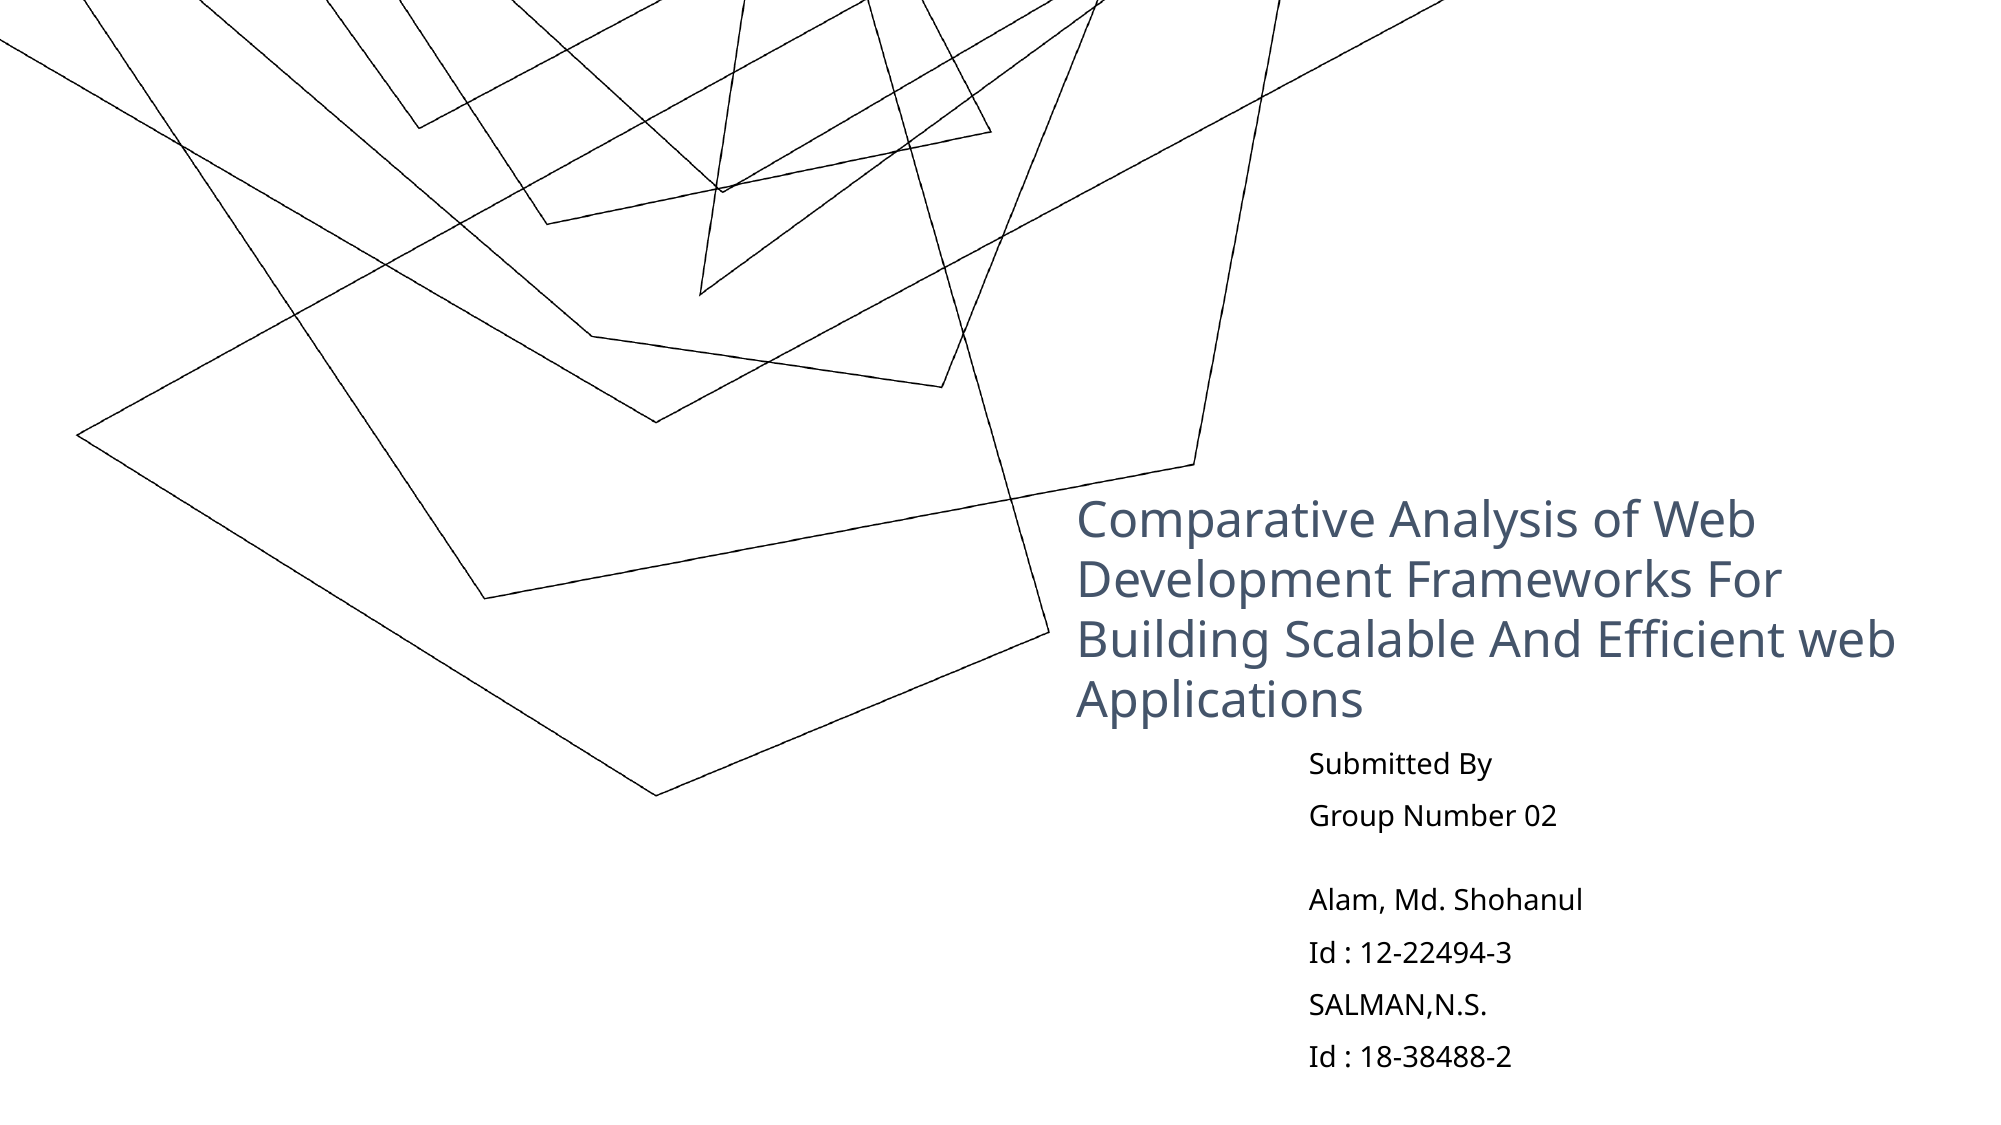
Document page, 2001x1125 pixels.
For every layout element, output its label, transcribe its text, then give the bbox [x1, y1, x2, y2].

text_box Comparative Analysis of Web Development Frameworks For Building Scalable And Efficient web Applications [1061, 480, 2000, 735]
subtitle Submitted By Group Number 02 Alam, Md. Shohanul Id : 12-22494-3 SALMAN,N.S. Id : 18-38488-2 [1293, 741, 2000, 1094]
picture [0, 0, 1557, 830]
